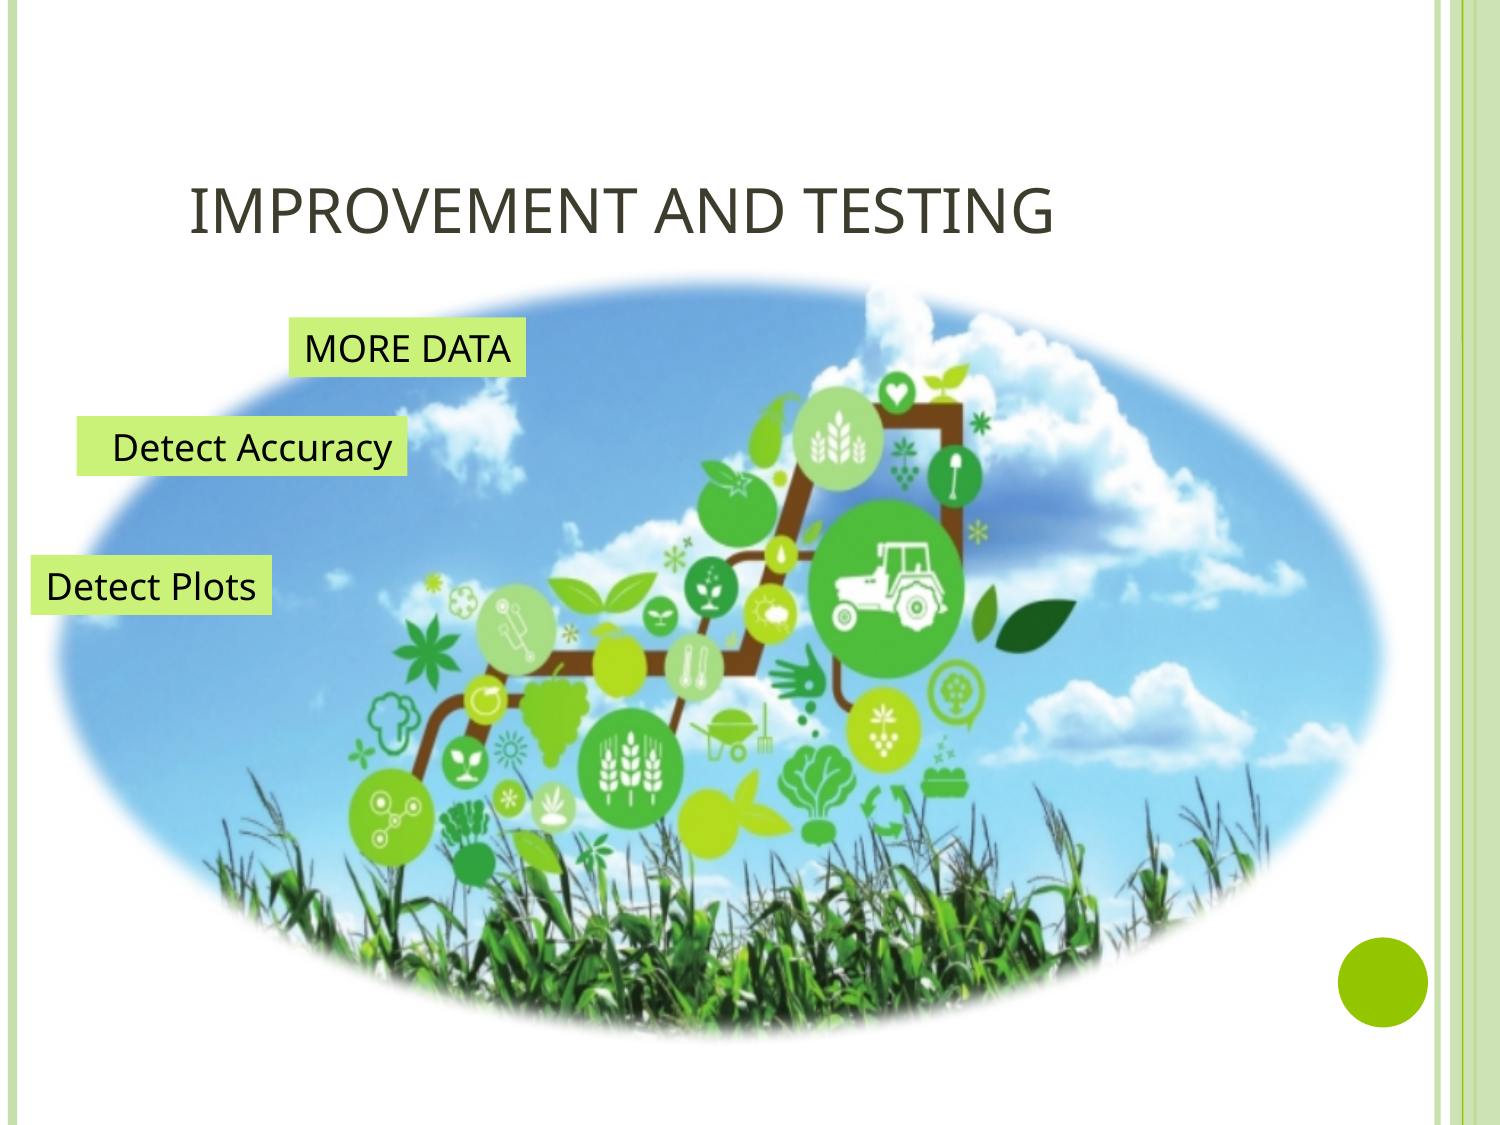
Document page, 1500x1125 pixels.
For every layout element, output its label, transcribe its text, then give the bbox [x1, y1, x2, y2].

text_box Detect Plots [30, 555, 38, 615]
picture [41, 266, 1400, 1047]
title IMPROVEMENT and TESTING [174, 66, 1400, 254]
